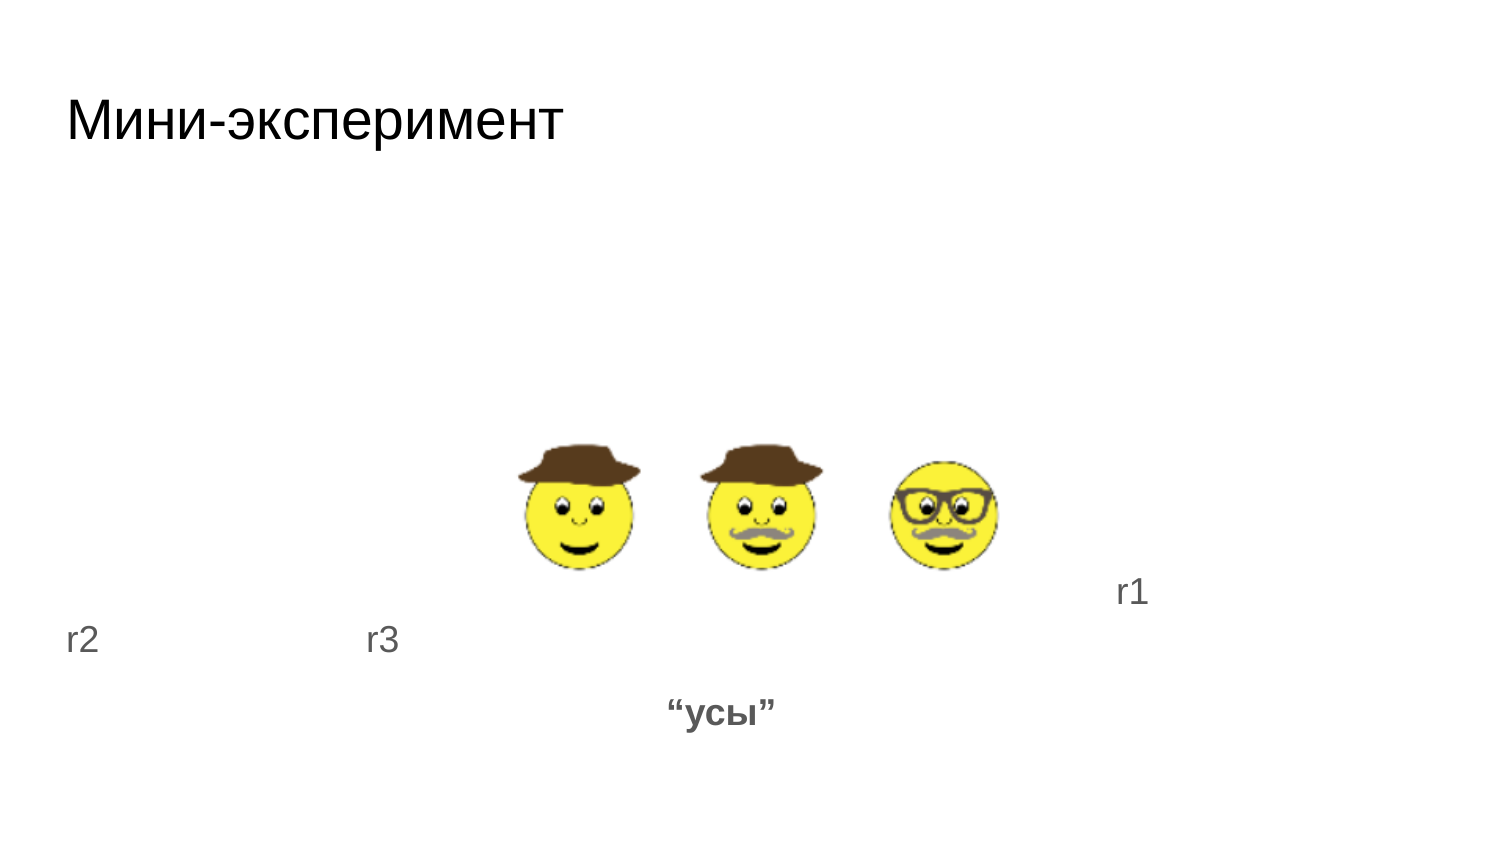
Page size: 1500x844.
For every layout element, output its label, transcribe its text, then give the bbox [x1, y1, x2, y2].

list r1 r2 r3 “усы” [51, 189, 1449, 750]
title Мини-эксперимент [51, 72, 1449, 167]
picture [506, 430, 1017, 587]
